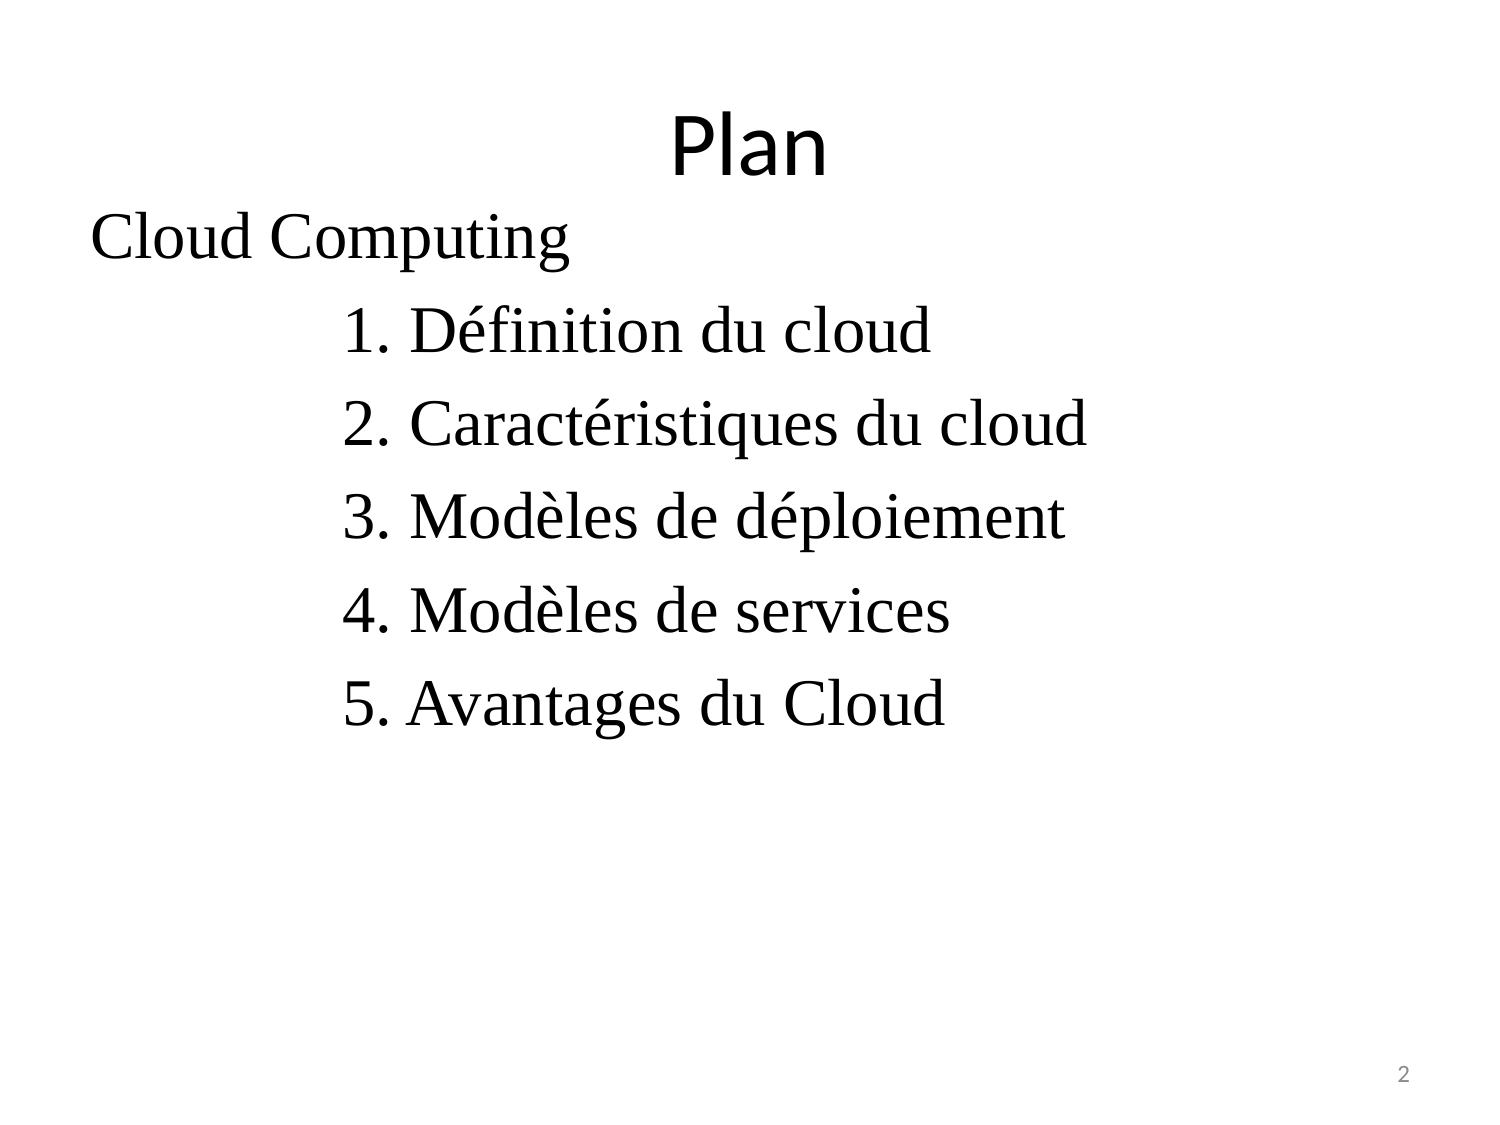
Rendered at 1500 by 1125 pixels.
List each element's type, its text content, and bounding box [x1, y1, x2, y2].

title Plan [75, 45, 1425, 233]
slide_number 2 [1074, 1042, 1425, 1103]
list Cloud Computing 1. Définition du cloud 2. Caractéristiques du cloud 3. Modèles de déploiement 4. Modèles de services 5. Avantages du Cloud [75, 233, 1425, 1083]
